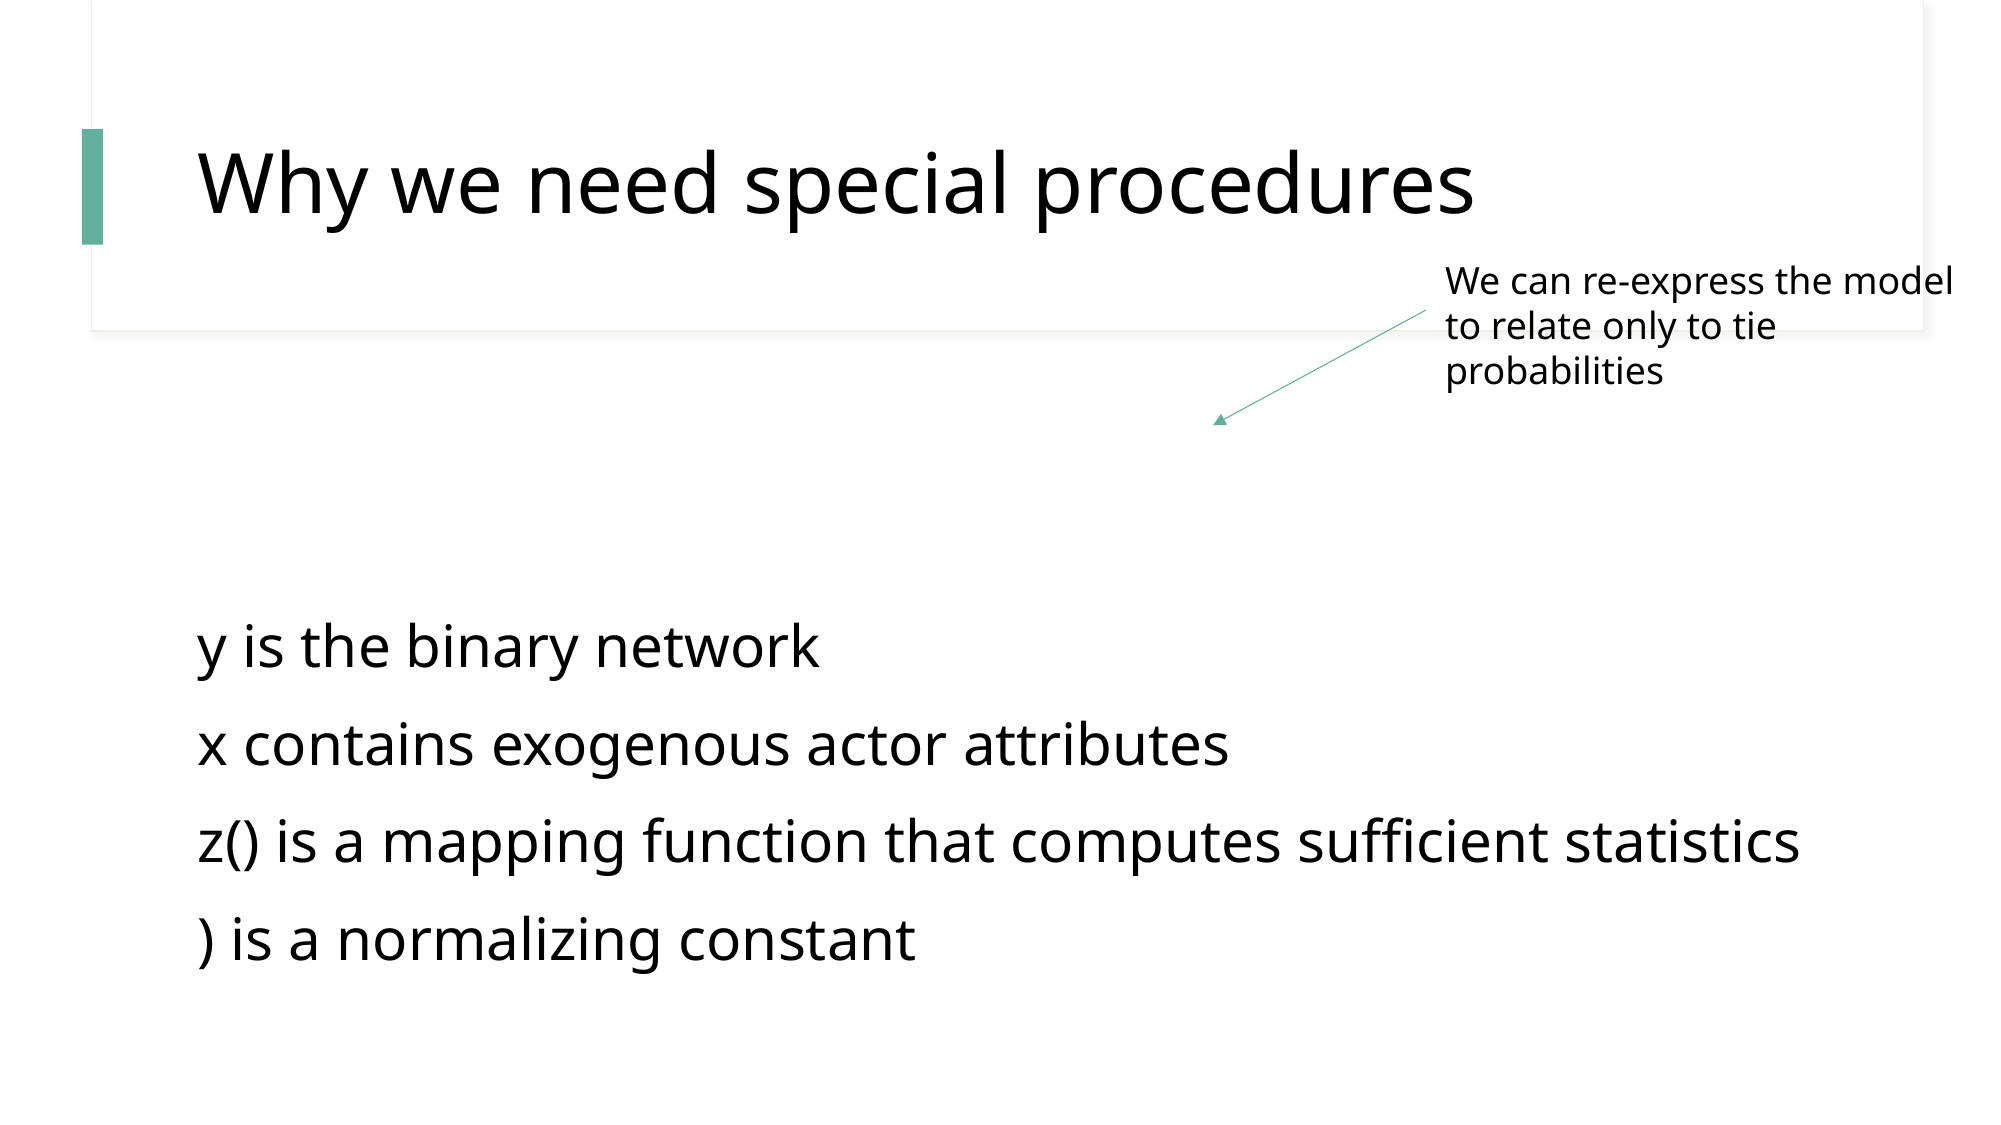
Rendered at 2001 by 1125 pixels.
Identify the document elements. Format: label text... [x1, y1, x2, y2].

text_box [1213, 310, 1426, 426]
text_box We can re-express the model to relate only to tie probabilities [1430, 249, 2000, 400]
title Why we need special procedures [183, 90, 1851, 284]
